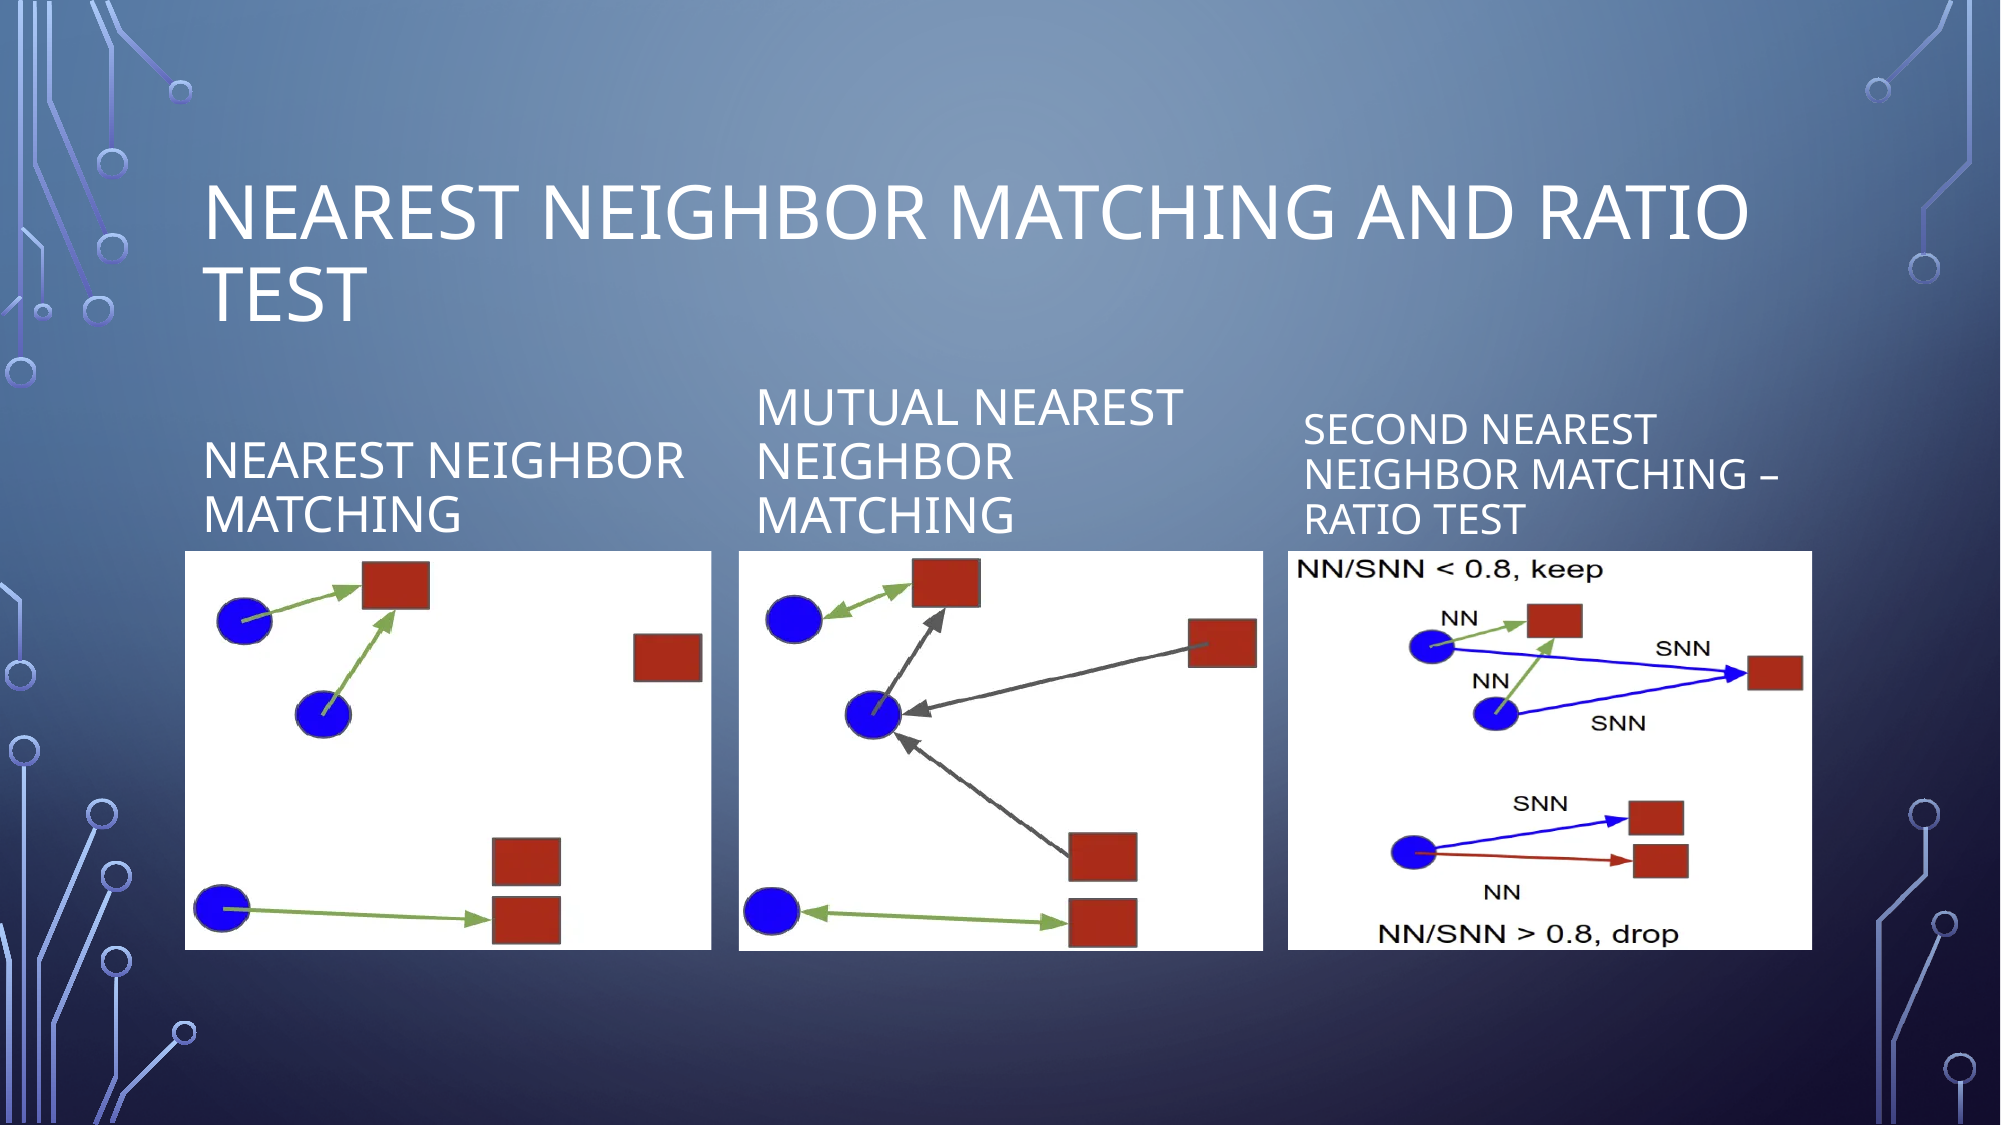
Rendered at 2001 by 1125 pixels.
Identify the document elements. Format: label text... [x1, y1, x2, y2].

list [185, 551, 712, 950]
list [1288, 551, 1813, 950]
list Second Nearest Neighbor Matching – Ratio Test [1288, 412, 1813, 551]
list Nearest Neighbor Matching [187, 438, 712, 551]
list Mutual Nearest Neighbor Matching [740, 439, 1263, 551]
title Nearest Neighbor Matching and Ratio Test [187, 99, 1813, 413]
list [738, 551, 1264, 951]
